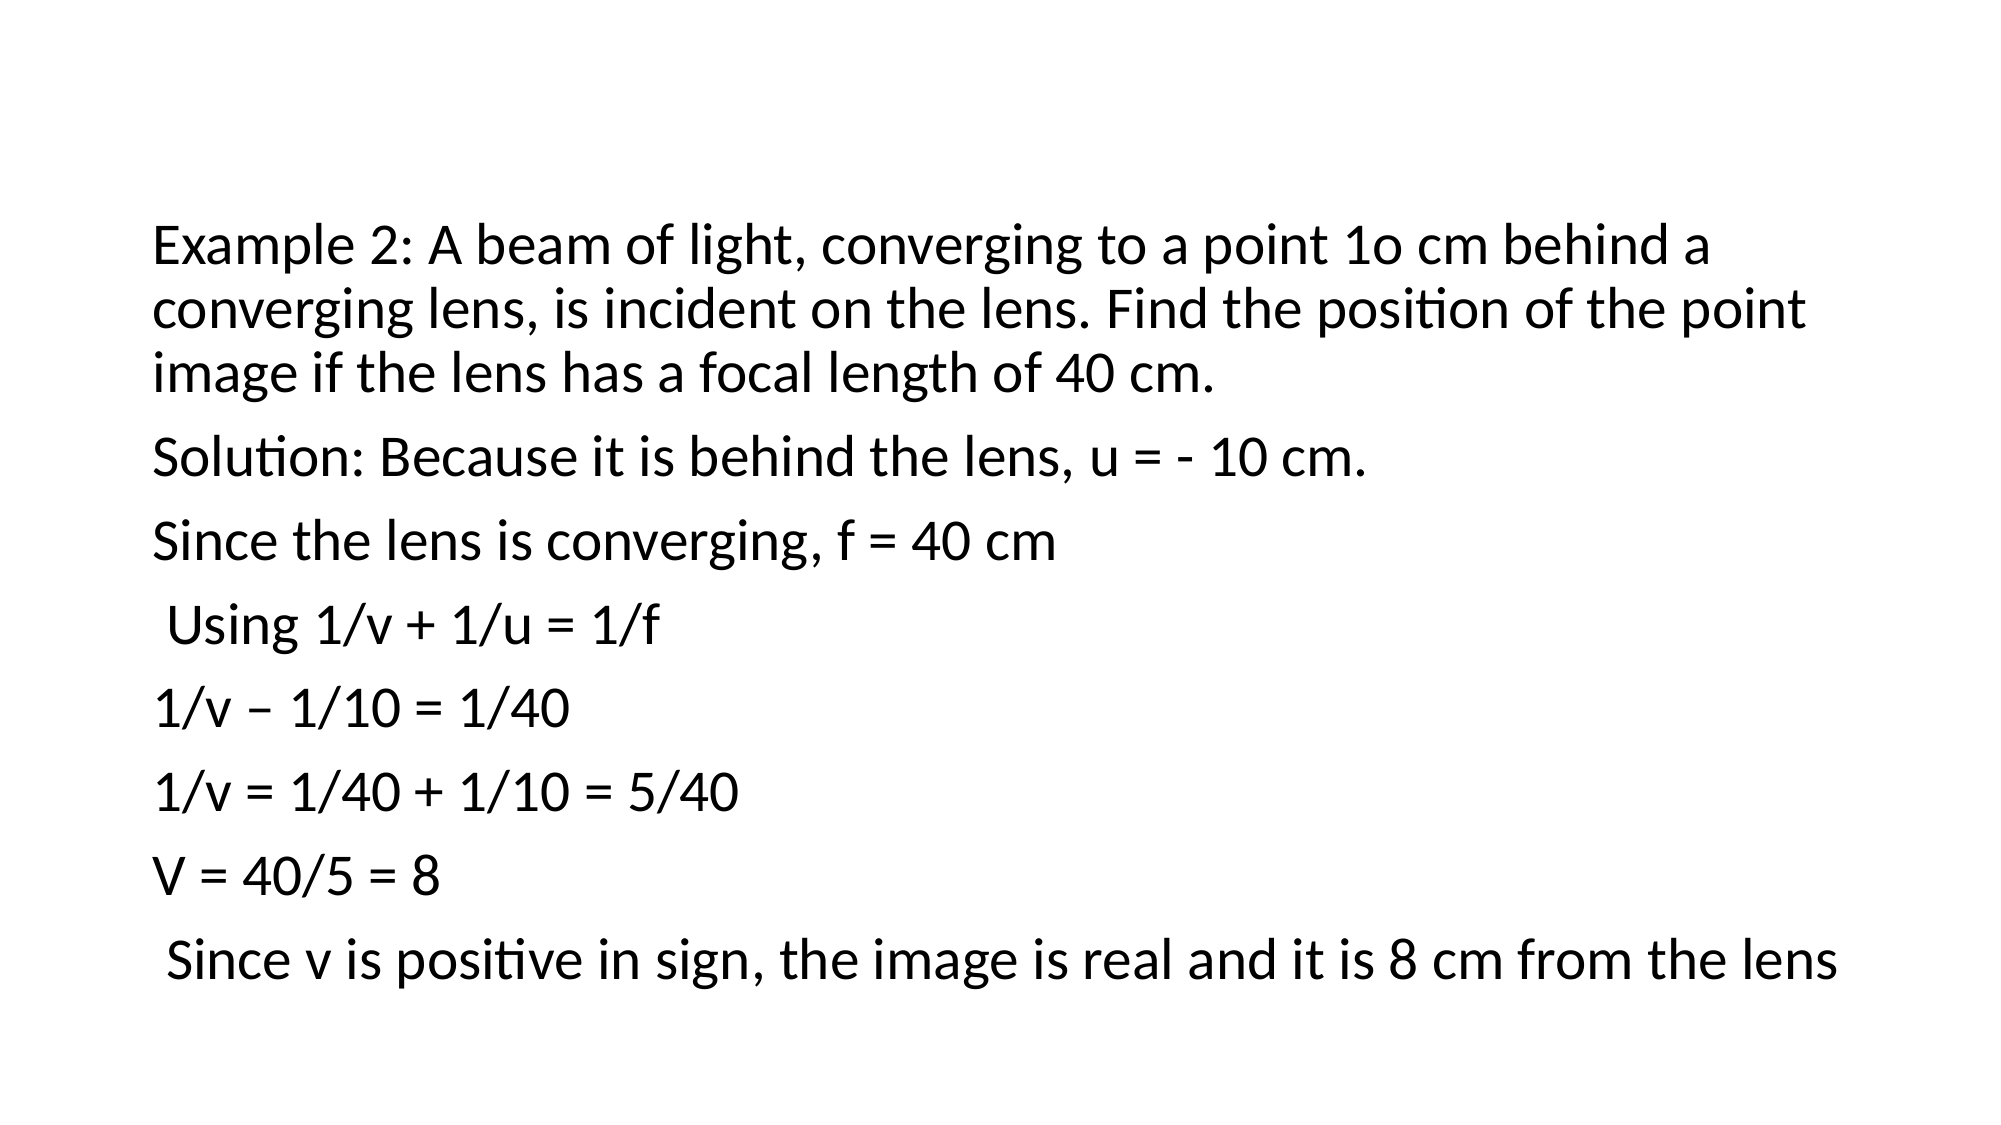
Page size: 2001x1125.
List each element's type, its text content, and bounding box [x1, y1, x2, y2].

list Example 2: A beam of light, converging to a point 1o cm behind a converging lens, is incident on the lens. Find the position of the point image if the lens has a focal length of 40 cm. Solution: Because it is behind the lens, u = - 10 cm. Since the lens is converging, f = 40 cm Using 1/v + 1/u = 1/f 1/v – 1/10 = 1/40 1/v = 1/40 + 1/10 = 5/40 V = 40/5 = 8 Since v is positive in sign, the image is real and it is 8 cm from the lens [137, 205, 1863, 1014]
